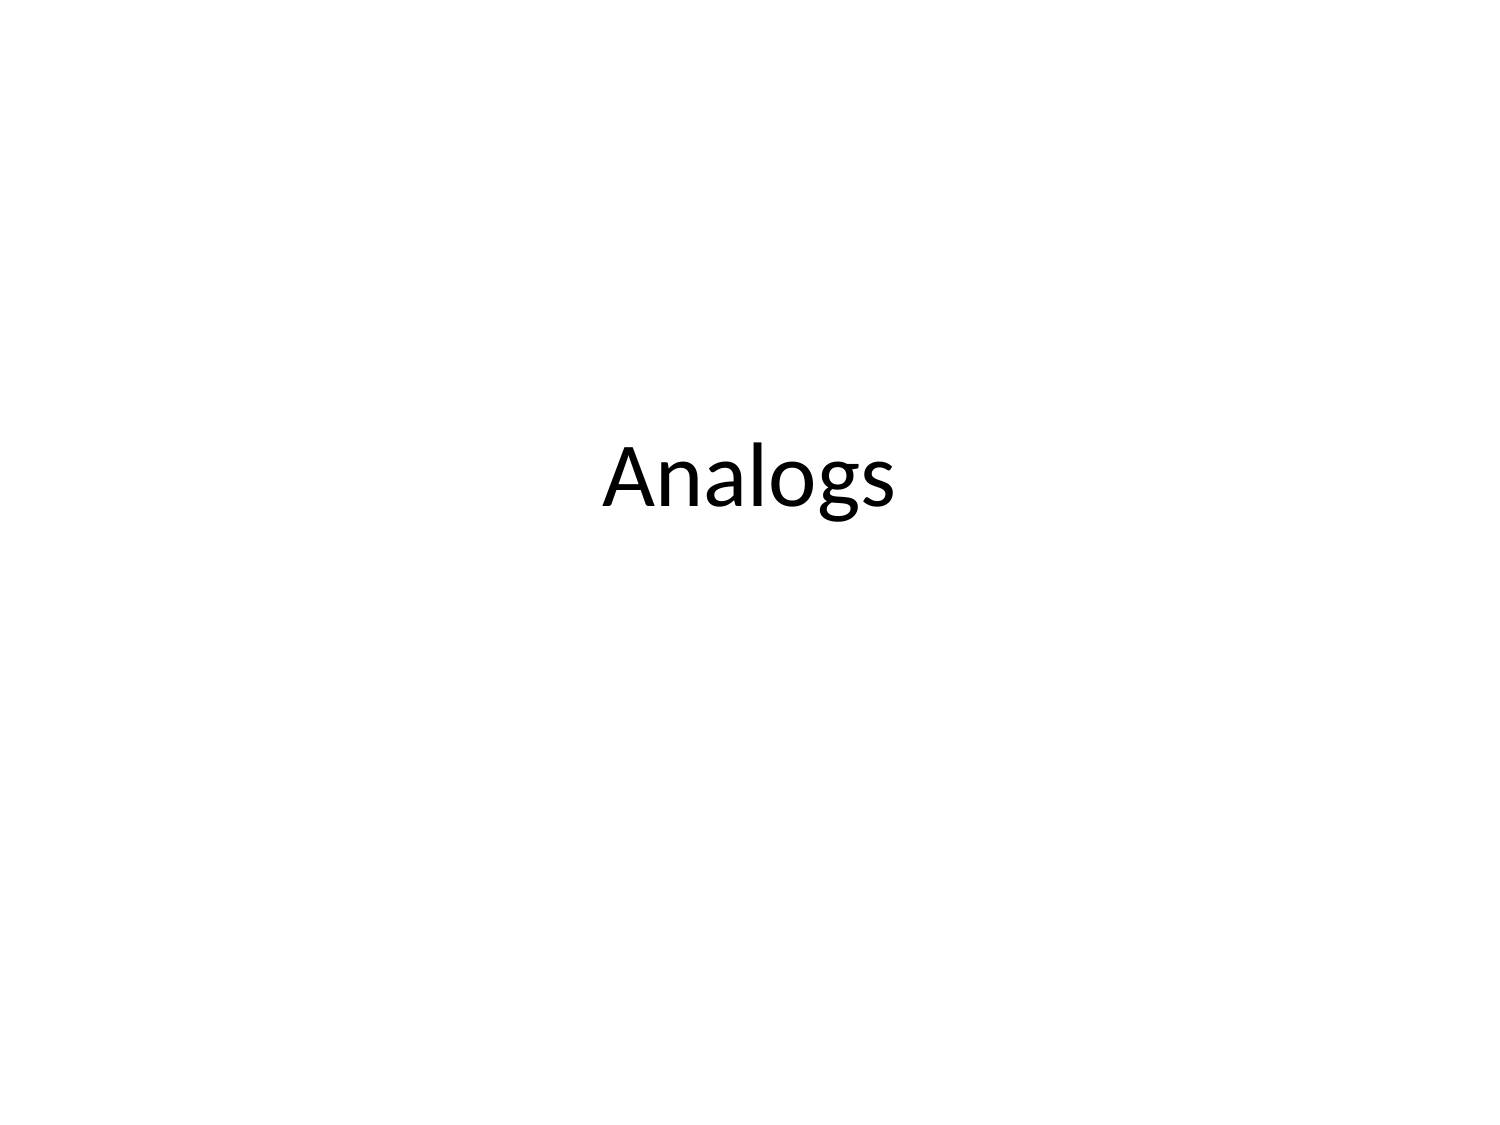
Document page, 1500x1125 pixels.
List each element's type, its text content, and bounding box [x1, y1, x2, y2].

title Analogs [112, 349, 1388, 591]
